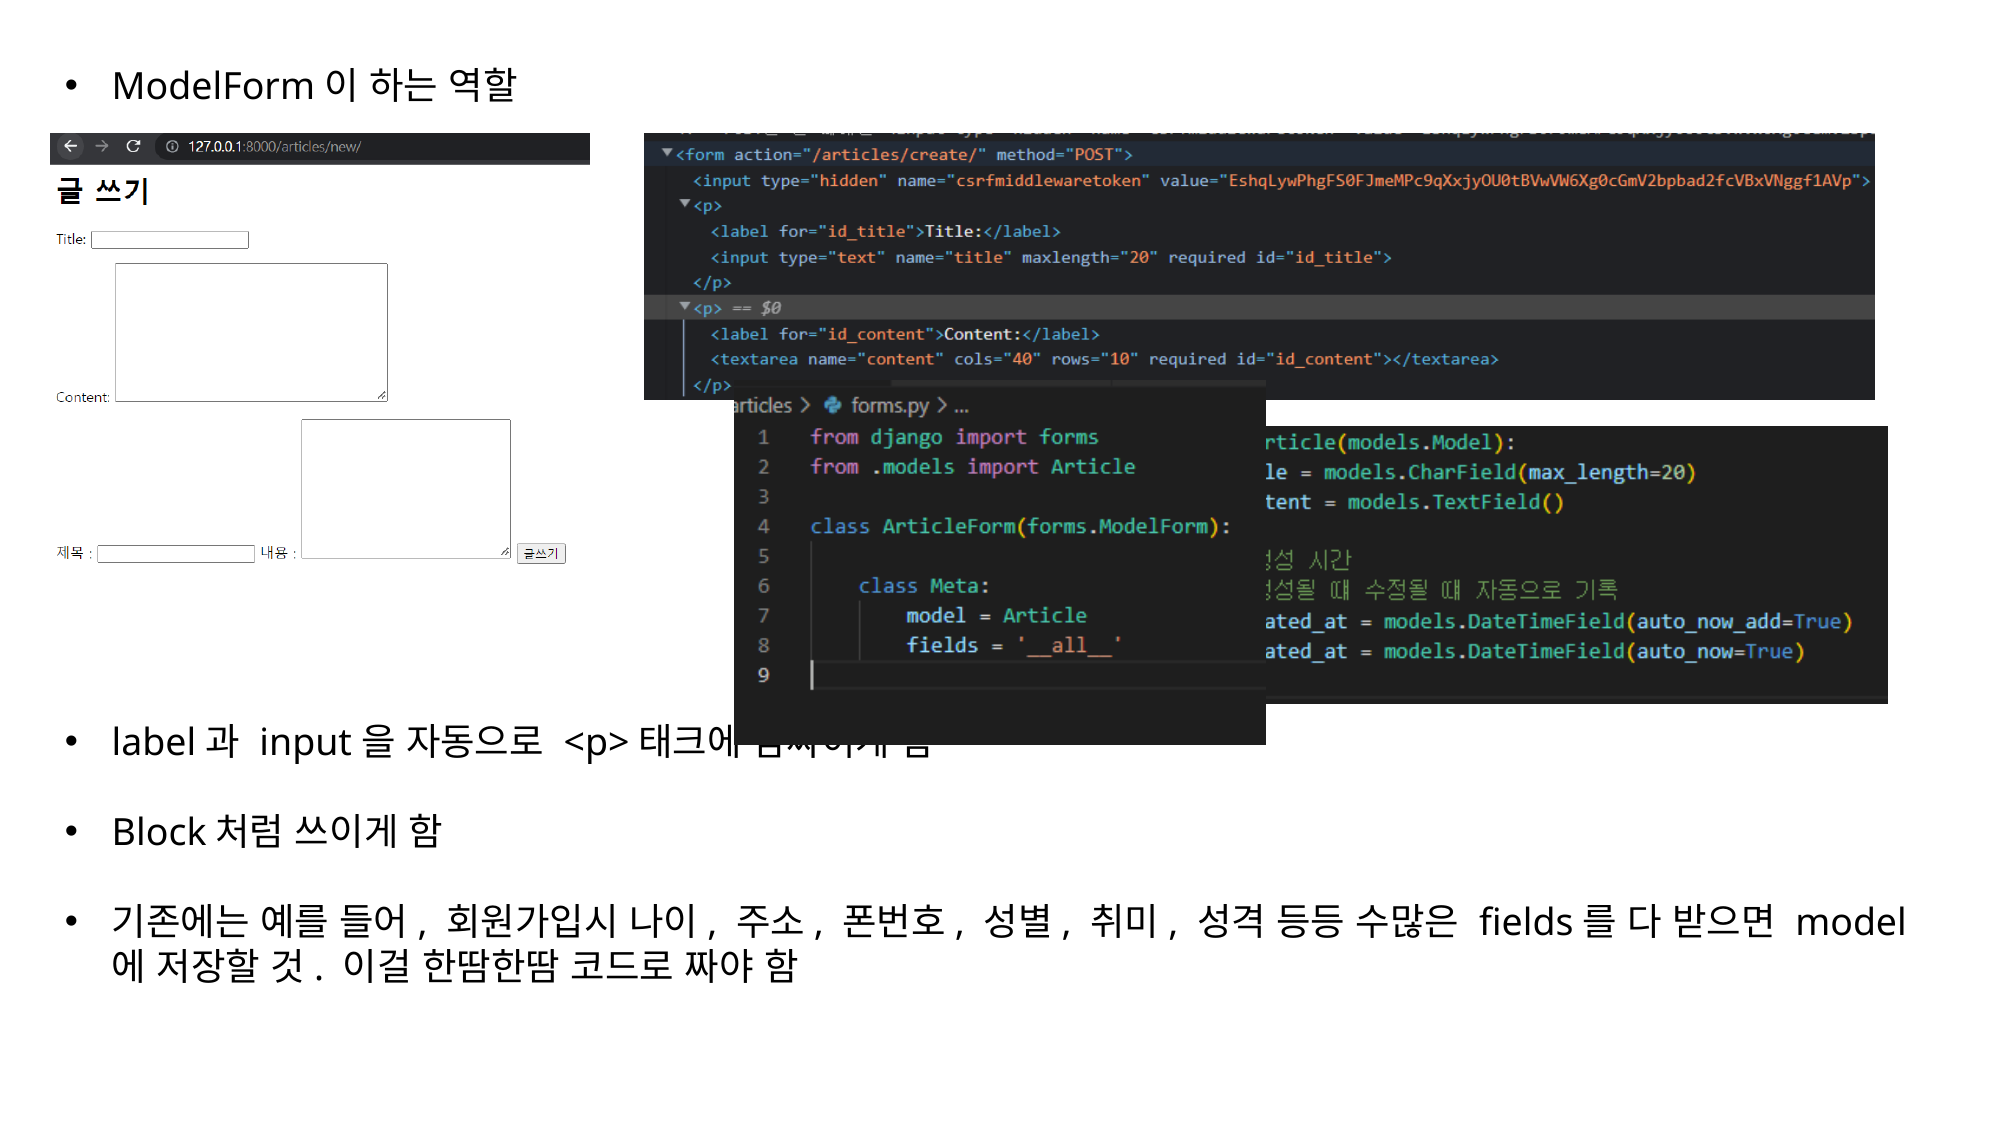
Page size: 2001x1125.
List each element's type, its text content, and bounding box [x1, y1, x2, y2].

picture [644, 133, 1888, 745]
text_box label과 input을 자동으로 <p>태크에 감싸이게 함 Block처럼 쓰이게 함 기존에는 예를 들어, 회원가입시 나이, 주소, 폰번호, 성별, 취미, 성격 등등 수많은 fields를 다 받으면 model에 저장할 것. 이걸 한땀한땀 코드로 짜야 함 [49, 710, 1964, 996]
text_box ModelForm이 하는 역할 [49, 55, 1919, 115]
picture [49, 133, 590, 580]
